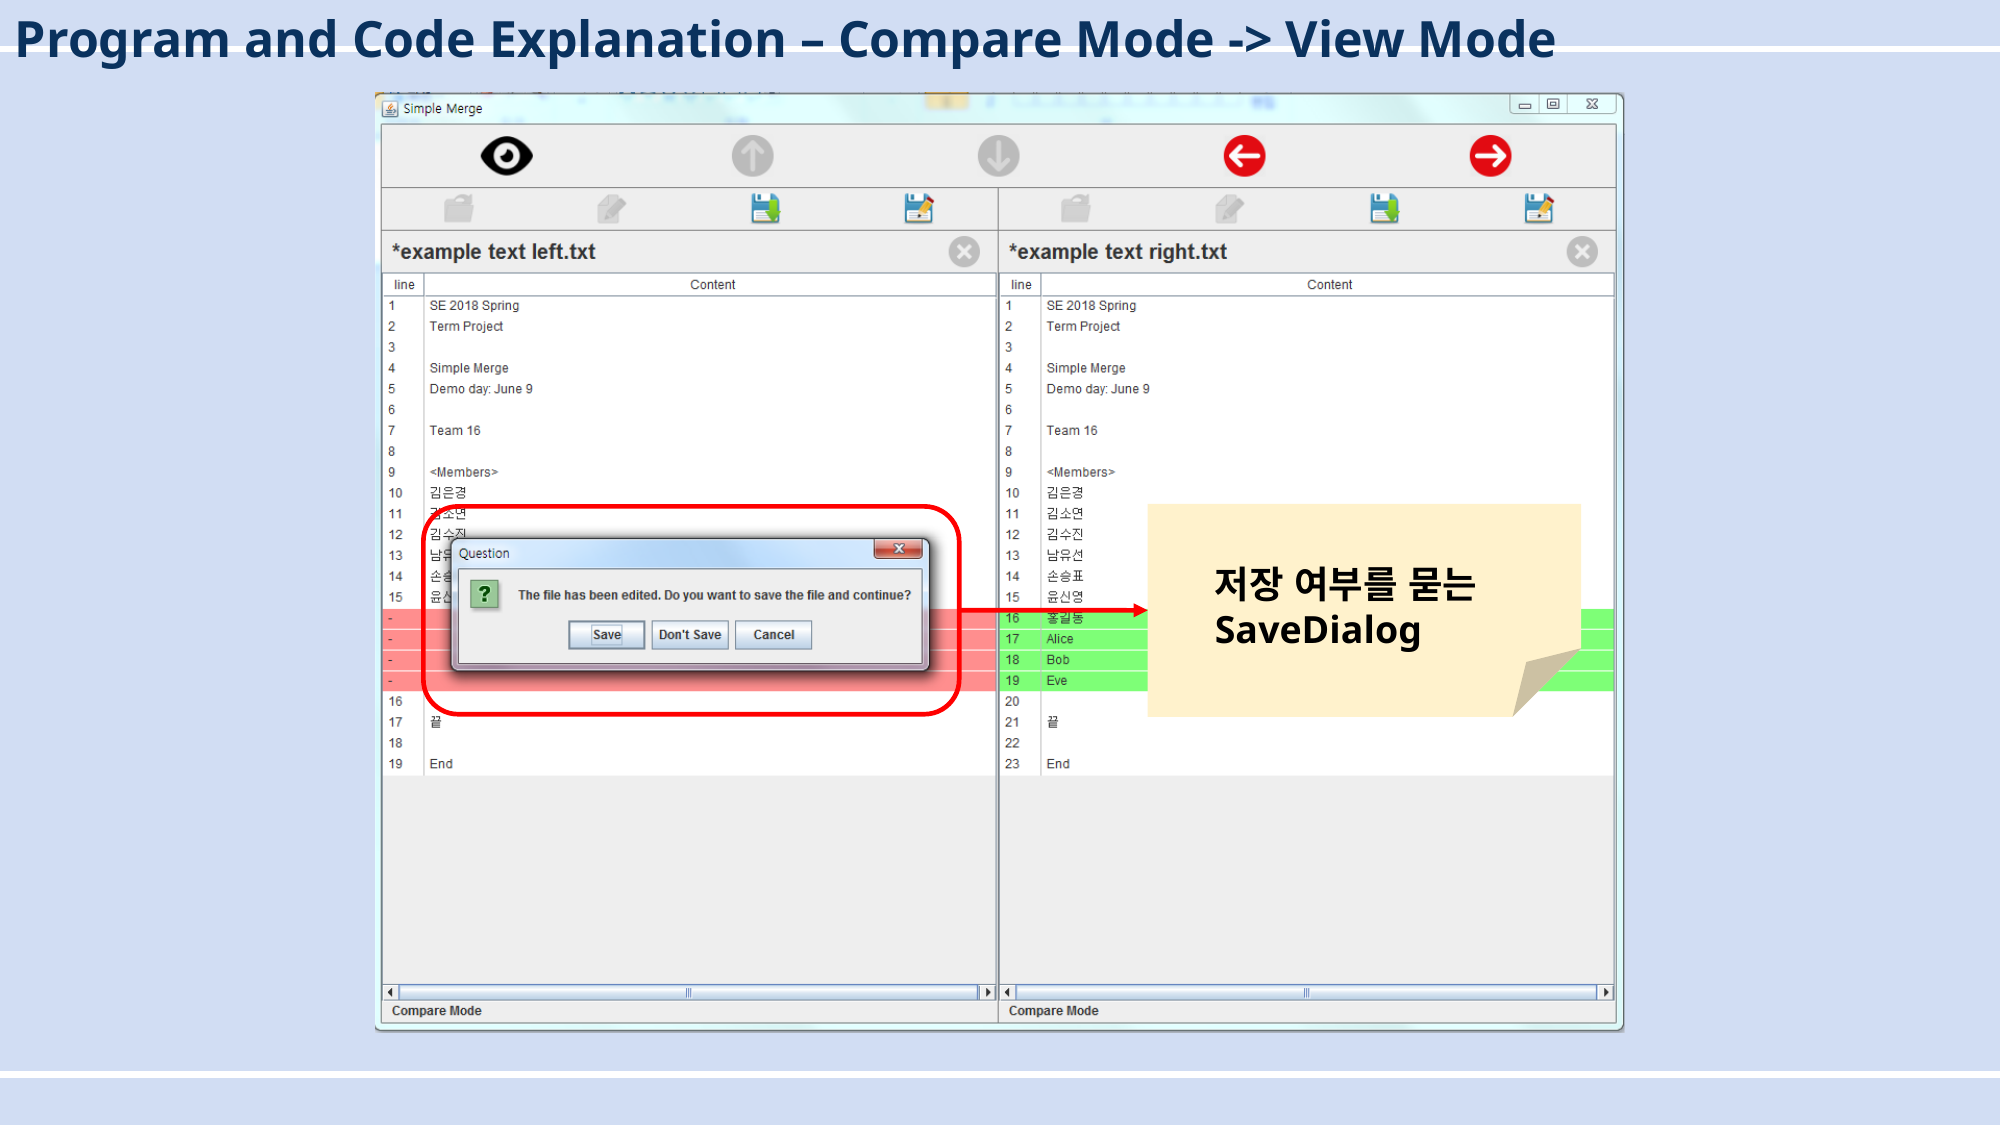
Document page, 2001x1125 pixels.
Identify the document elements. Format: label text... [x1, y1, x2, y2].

text_box Program and Code Explanation – Compare Mode -> View Mode [0, 0, 1705, 48]
picture [375, 92, 1625, 1033]
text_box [423, 503, 1582, 717]
text_box Program and Code Explanation – Compare Mode -> View Mode [0, 49, 1705, 75]
